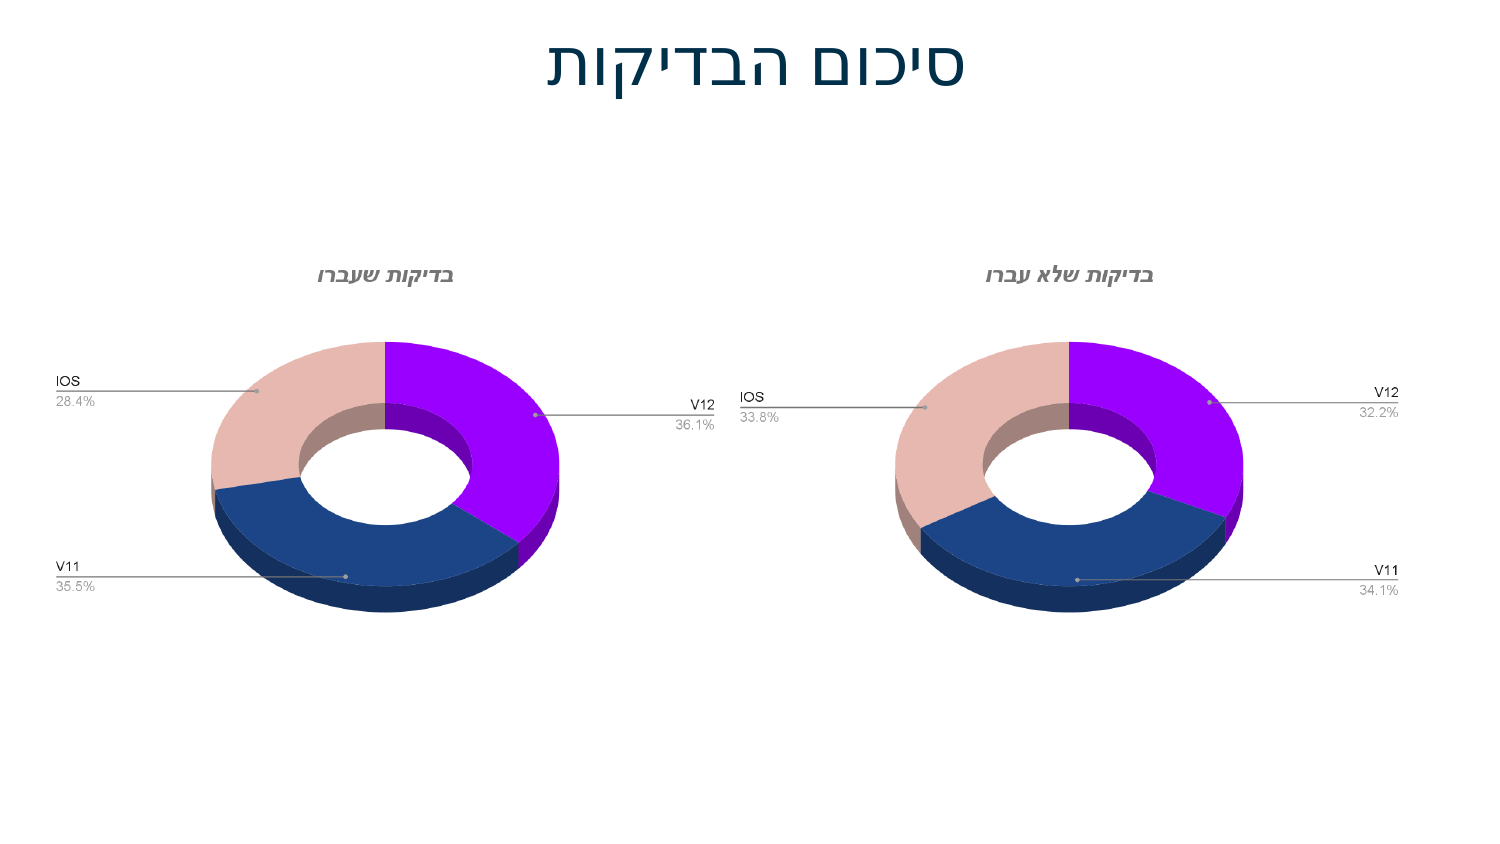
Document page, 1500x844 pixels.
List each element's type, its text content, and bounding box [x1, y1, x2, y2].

picture [33, 238, 1421, 673]
title סיכום הבדיקות [523, 0, 993, 128]
